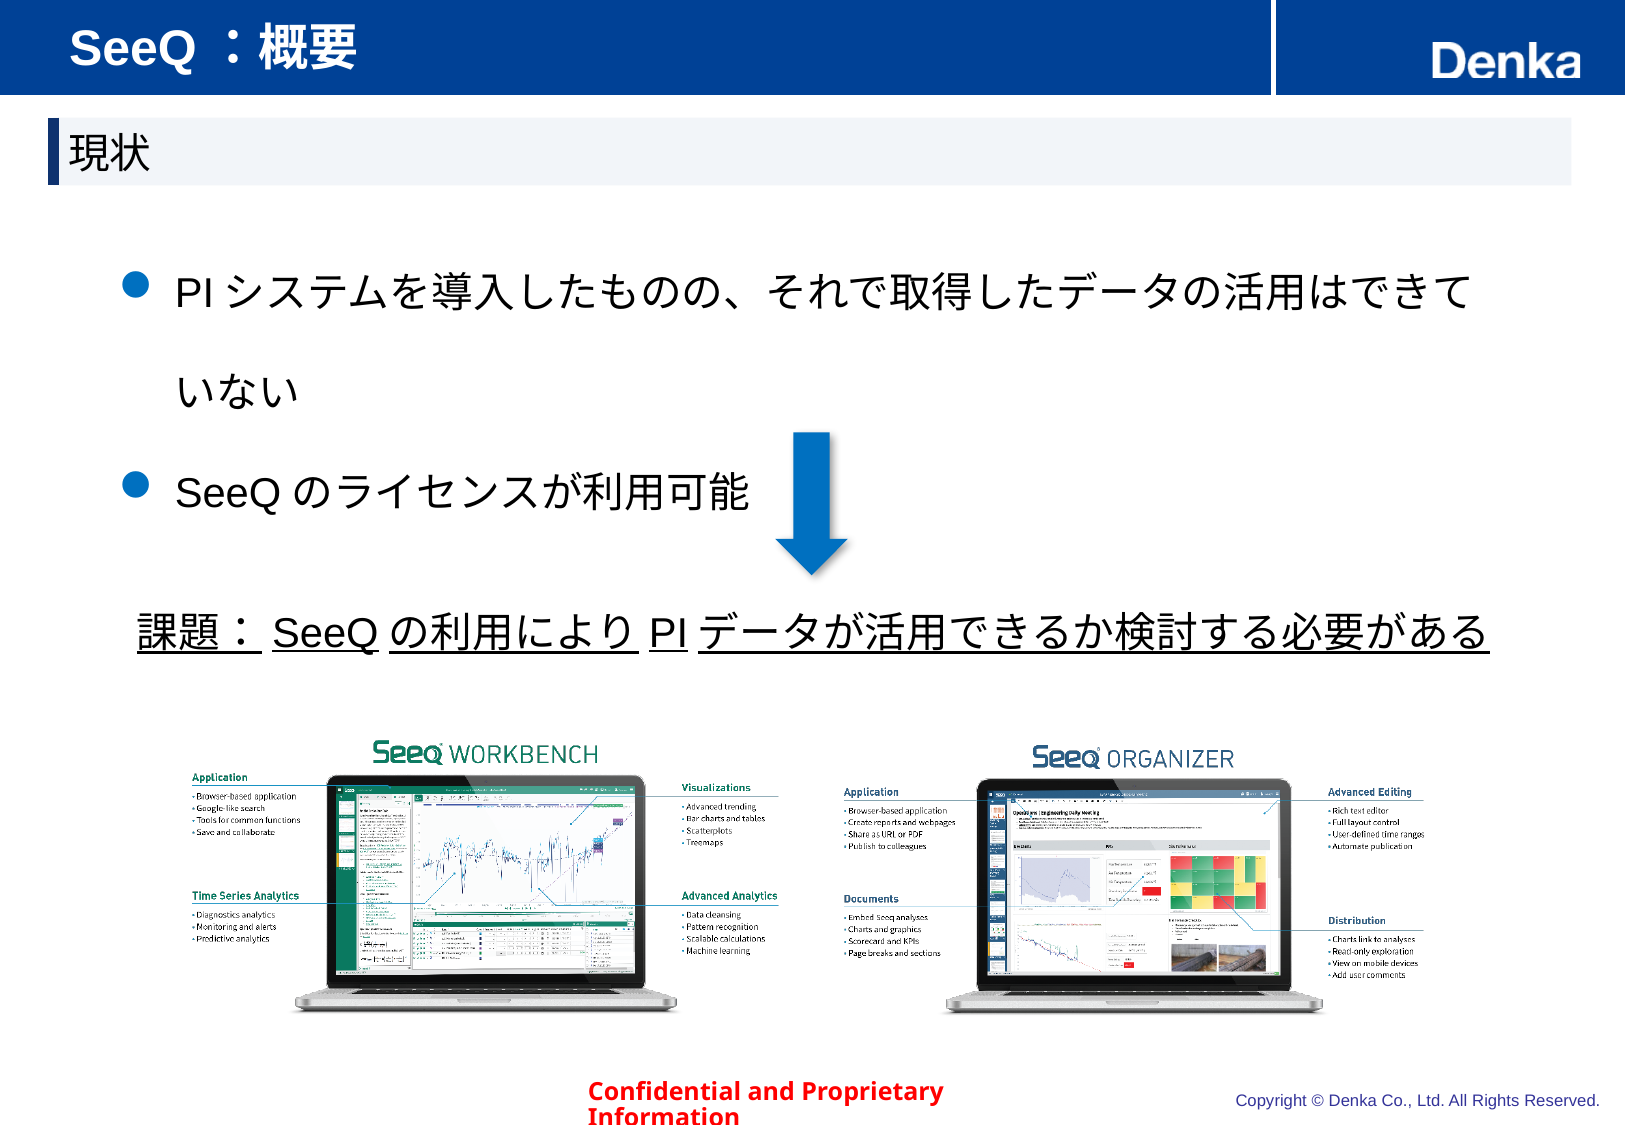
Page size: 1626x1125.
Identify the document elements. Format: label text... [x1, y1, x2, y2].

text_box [53, 117, 1572, 186]
text_box 課題：SeeQの利用によりPIデータが活用できるか検討する必要がある [122, 598, 1506, 664]
title SeeQ：概要 [54, 0, 1220, 95]
picture [180, 733, 790, 1029]
text_box [775, 432, 848, 576]
text_box PIシステムを導入したものの、それで取得したデータの活用はできていない SeeQのライセンスが利用可能 [103, 208, 1524, 523]
picture [835, 733, 1433, 1029]
